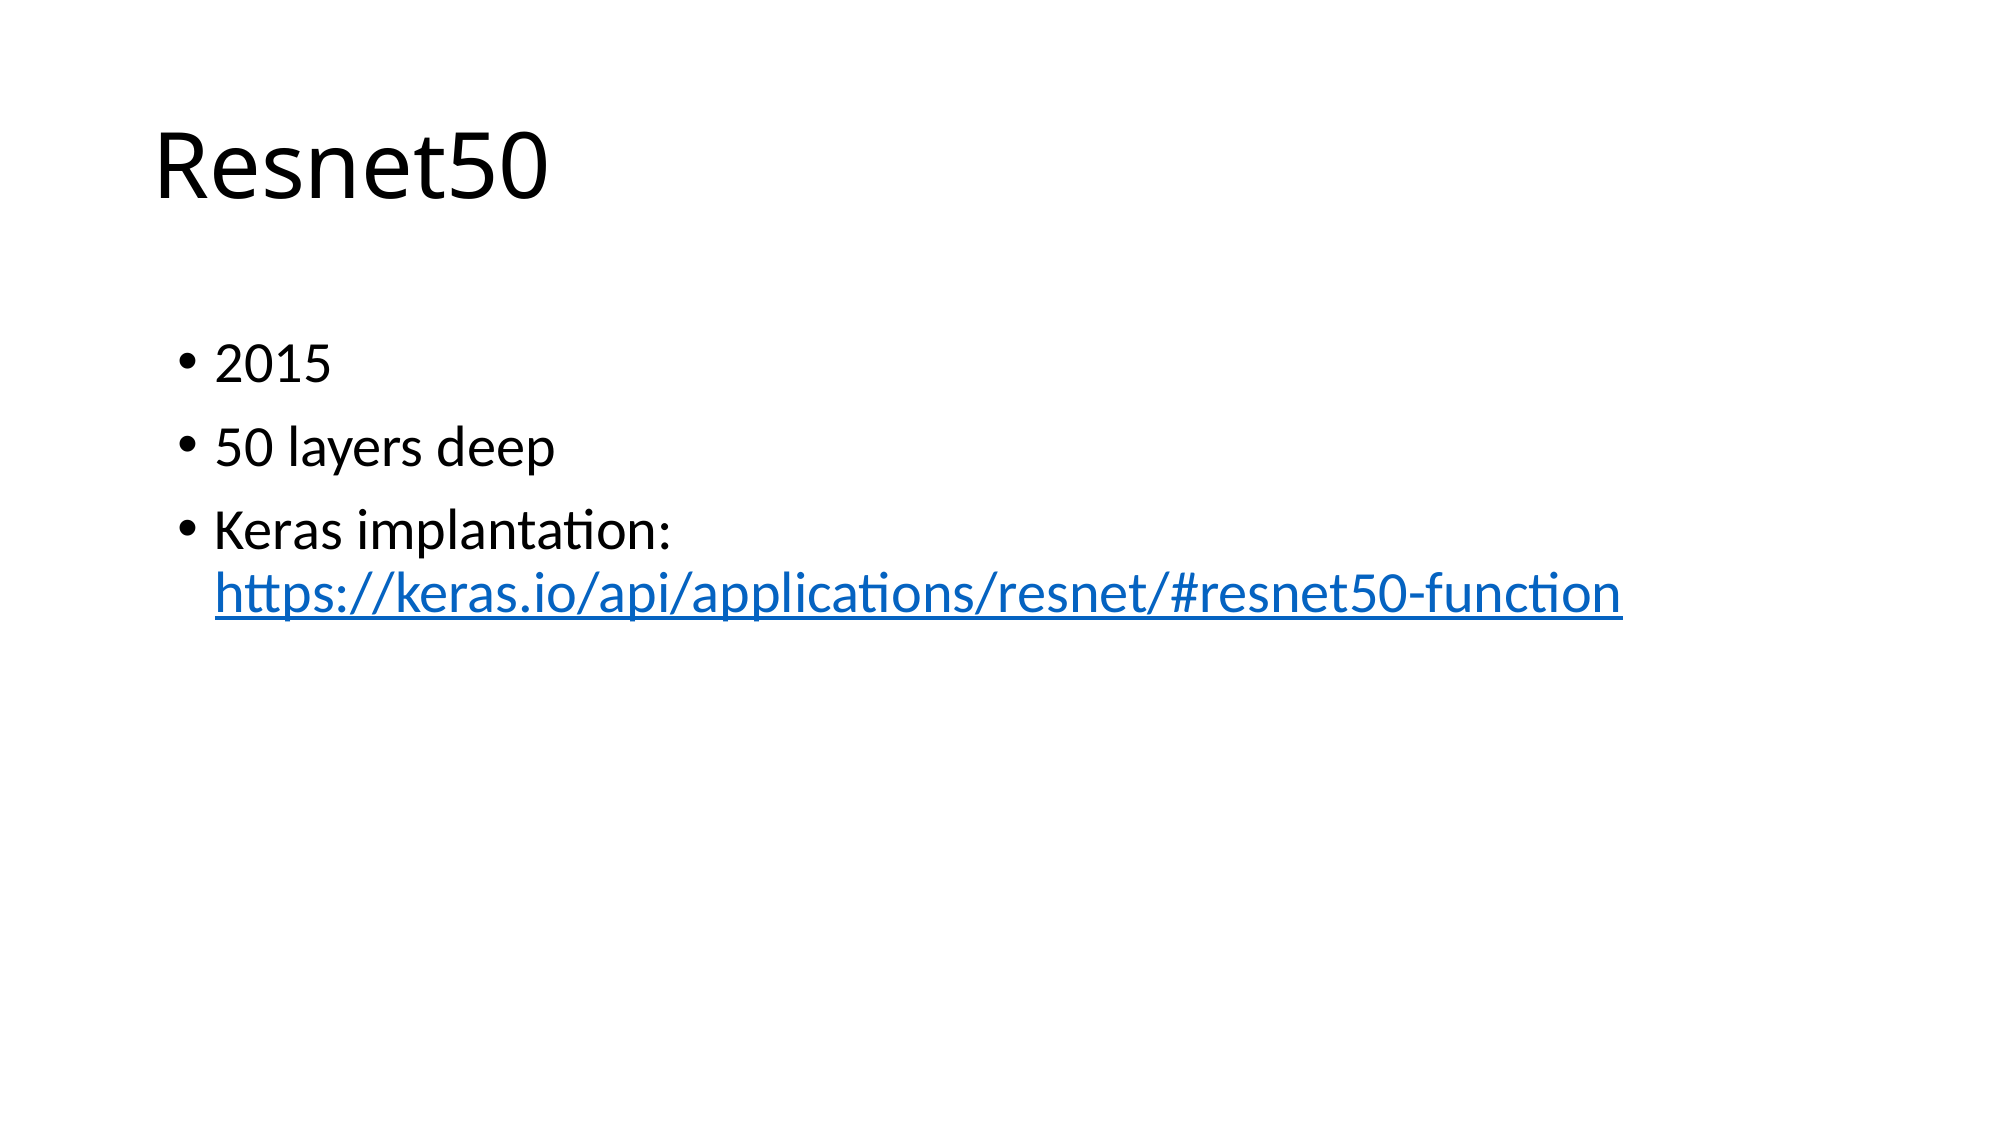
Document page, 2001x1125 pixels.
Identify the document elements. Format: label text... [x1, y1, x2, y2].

text_box 2015 50 layers deep Keras implantation: https://keras.io/api/applications/resnet/#resnet50-function [162, 324, 1888, 1039]
title Resnet50 [137, 59, 1863, 278]
text_box [137, 299, 1863, 1014]
